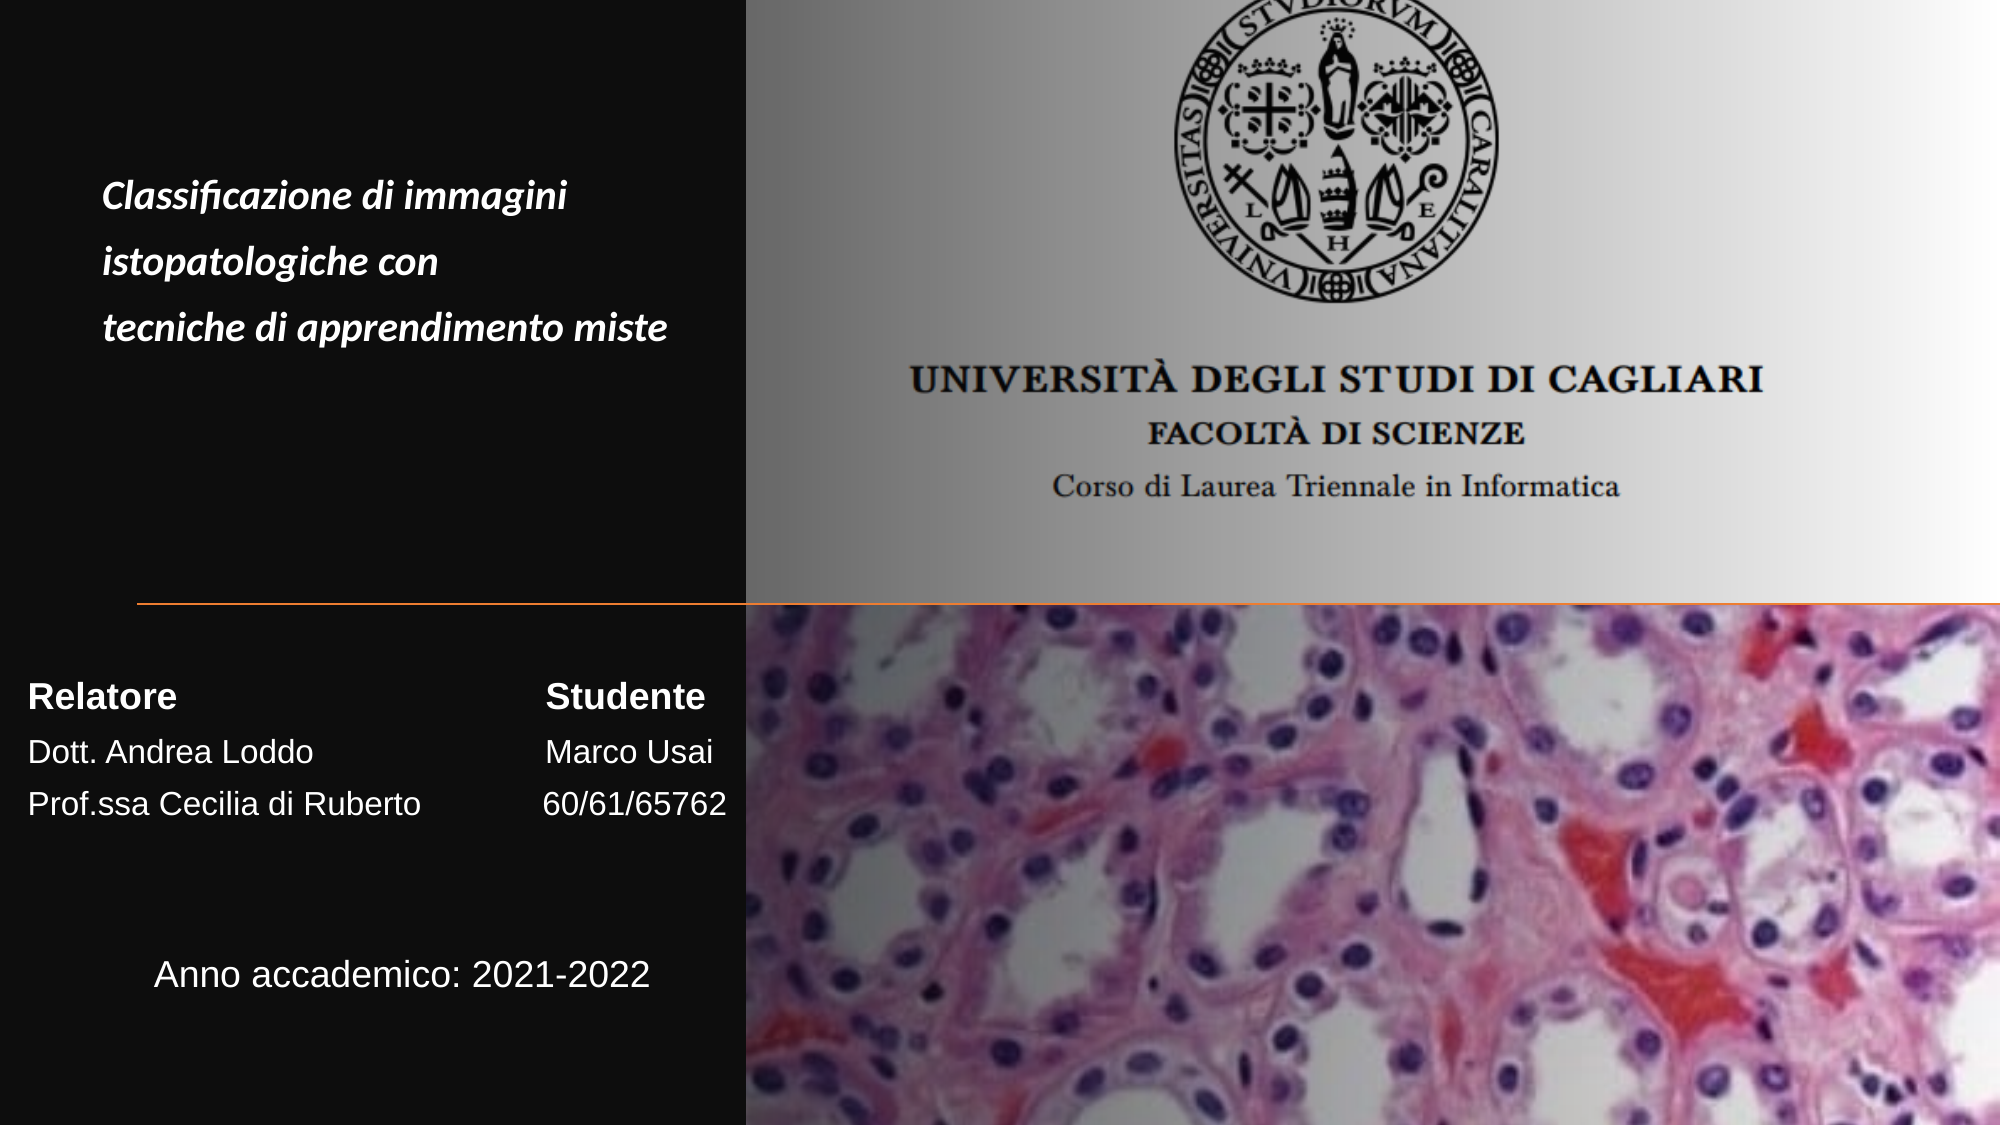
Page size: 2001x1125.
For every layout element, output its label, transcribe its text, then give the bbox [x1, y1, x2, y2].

text_box [0, 0, 745, 1125]
text_box Relatore Studente Dott. Andrea Loddo Marco Usai Prof.ssa Cecilia di Ruberto 60/61/65762 Anno accademico: 2021-2022 [12, 664, 745, 1060]
picture [745, 604, 2000, 1125]
subtitle Classificazione di immagini istopatologiche con tecniche di apprendimento miste ​ [86, 166, 745, 438]
picture [745, 0, 2000, 603]
